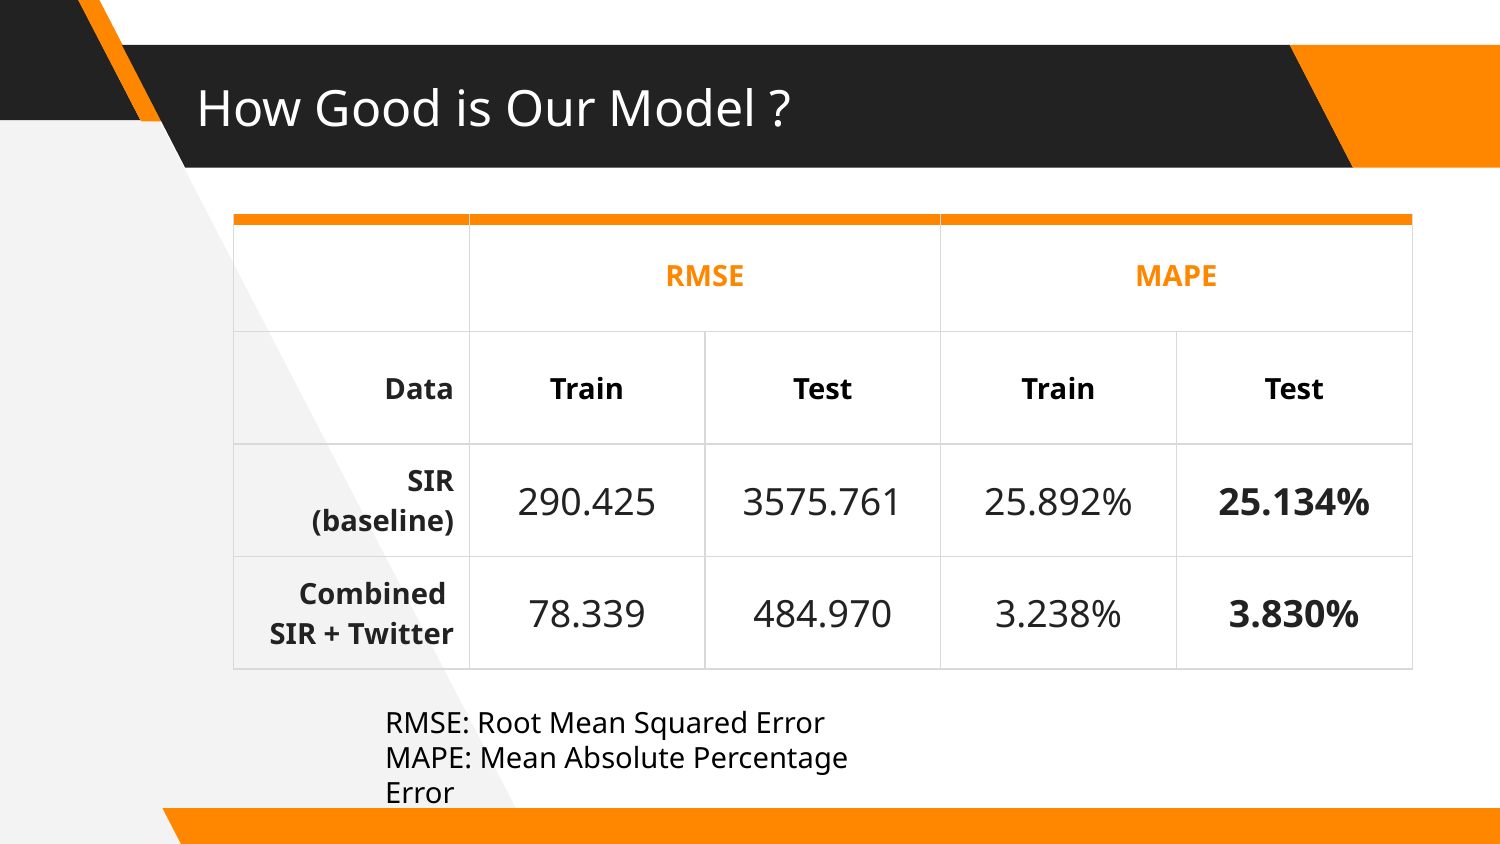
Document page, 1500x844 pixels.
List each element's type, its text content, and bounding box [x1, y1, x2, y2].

table_cell 3.830% [1177, 557, 1412, 668]
table_cell Train [941, 332, 1176, 443]
table_cell 484.970 [706, 557, 940, 668]
text_box RMSE: Root Mean Squared Error MAPE: Mean Absolute Percentage Error [370, 689, 926, 803]
table_cell Train [470, 332, 704, 443]
table_header [234, 225, 469, 331]
title How Good is Our Model ? [181, 45, 1285, 169]
table_cell Test [1177, 332, 1412, 443]
table_cell 290.425 [470, 445, 704, 556]
table_cell Test [706, 332, 940, 443]
table_cell 25.892% [941, 445, 1176, 556]
table_cell 3.238% [941, 557, 1176, 668]
table_cell Data [234, 332, 469, 443]
table_header RMSE [470, 225, 940, 331]
table_header MAPE [941, 225, 1412, 331]
table_cell Combined SIR + Twitter [234, 557, 469, 668]
table_cell 3575.761 [706, 445, 940, 556]
table_cell 78.339 [470, 557, 704, 668]
table_cell SIR (baseline) [234, 445, 469, 556]
table_cell 25.134% [1177, 445, 1412, 556]
